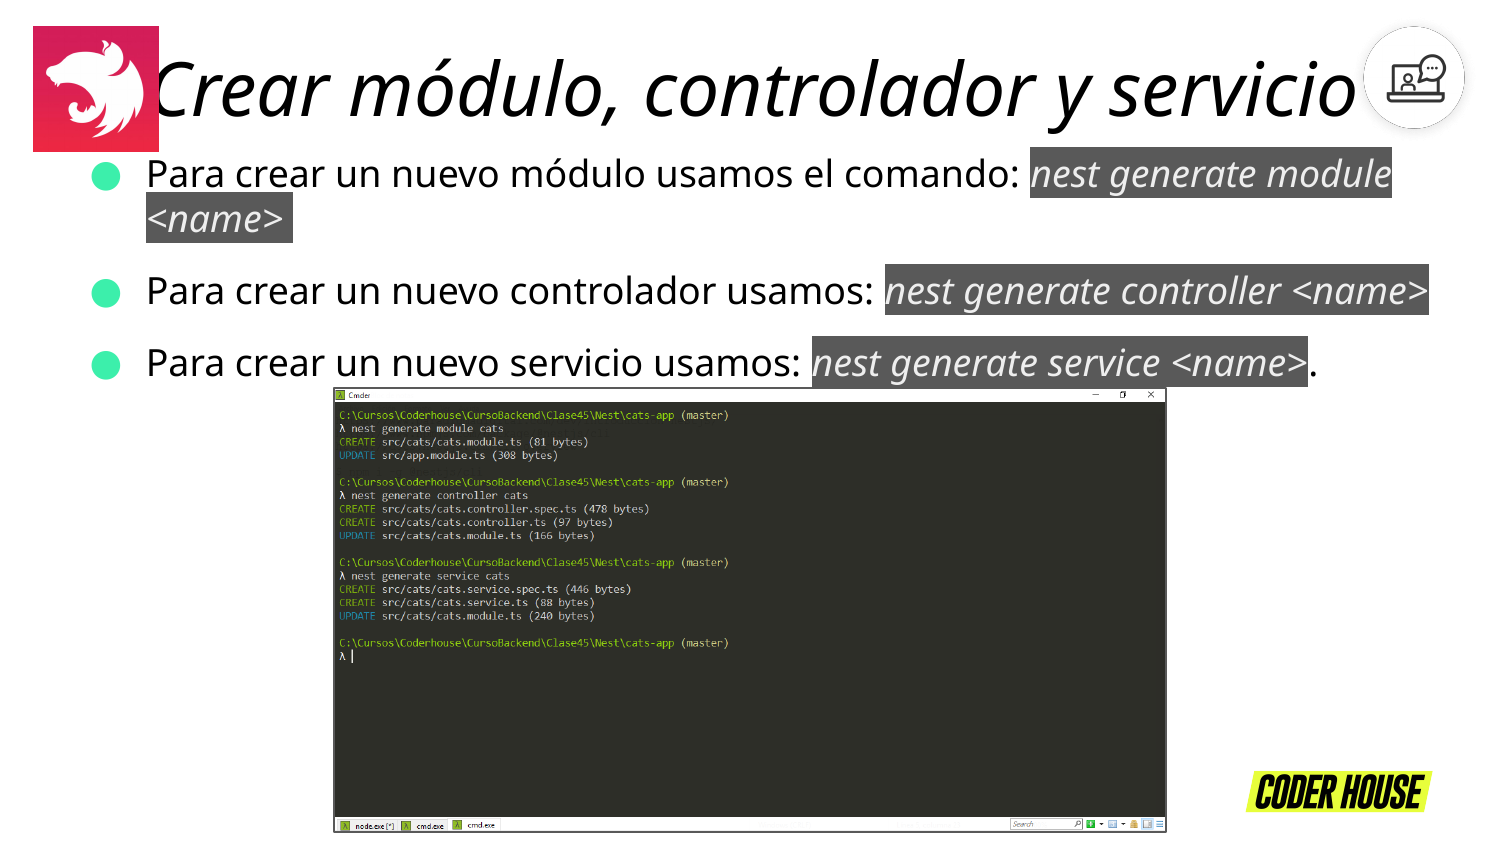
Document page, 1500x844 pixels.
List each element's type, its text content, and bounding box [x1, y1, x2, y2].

picture [33, 26, 160, 152]
picture [1241, 764, 1437, 819]
text_box Para crear un nuevo módulo usamos el comando: nest generate module <name> Para crear un nuevo controlador usamos: nest generate controller <name> Para crear un nuevo servicio usamos: nest generate service <name>. [55, 134, 1494, 401]
picture [334, 388, 1166, 832]
text_box Crear módulo, controlador y servicio [160, 26, 1420, 152]
picture [1351, 14, 1477, 141]
